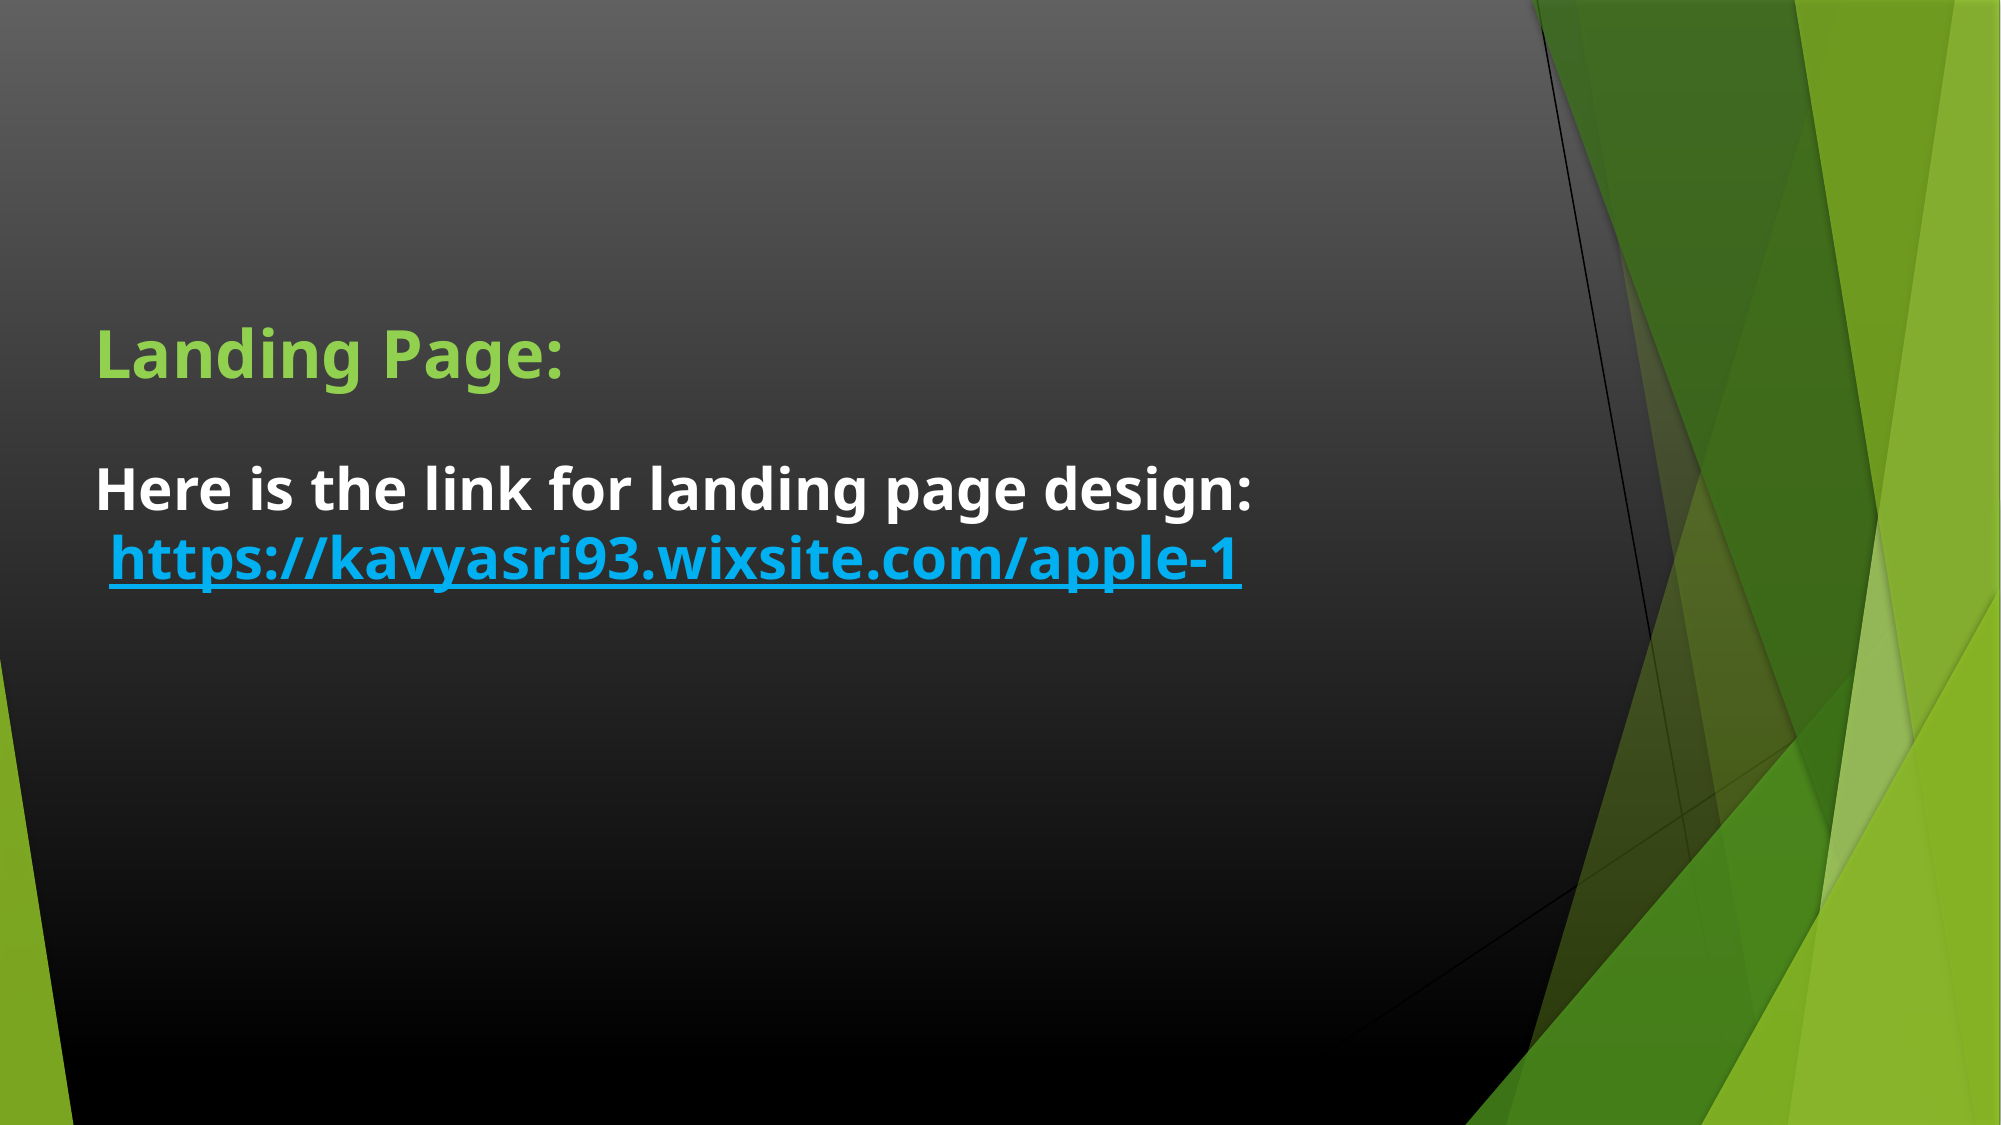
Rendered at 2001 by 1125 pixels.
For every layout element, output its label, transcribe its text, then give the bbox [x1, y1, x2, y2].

text_box Landing Page: Here is the link for landing page design: https://kavyasri93.wixsite.com/apple-1 [79, 304, 1856, 749]
